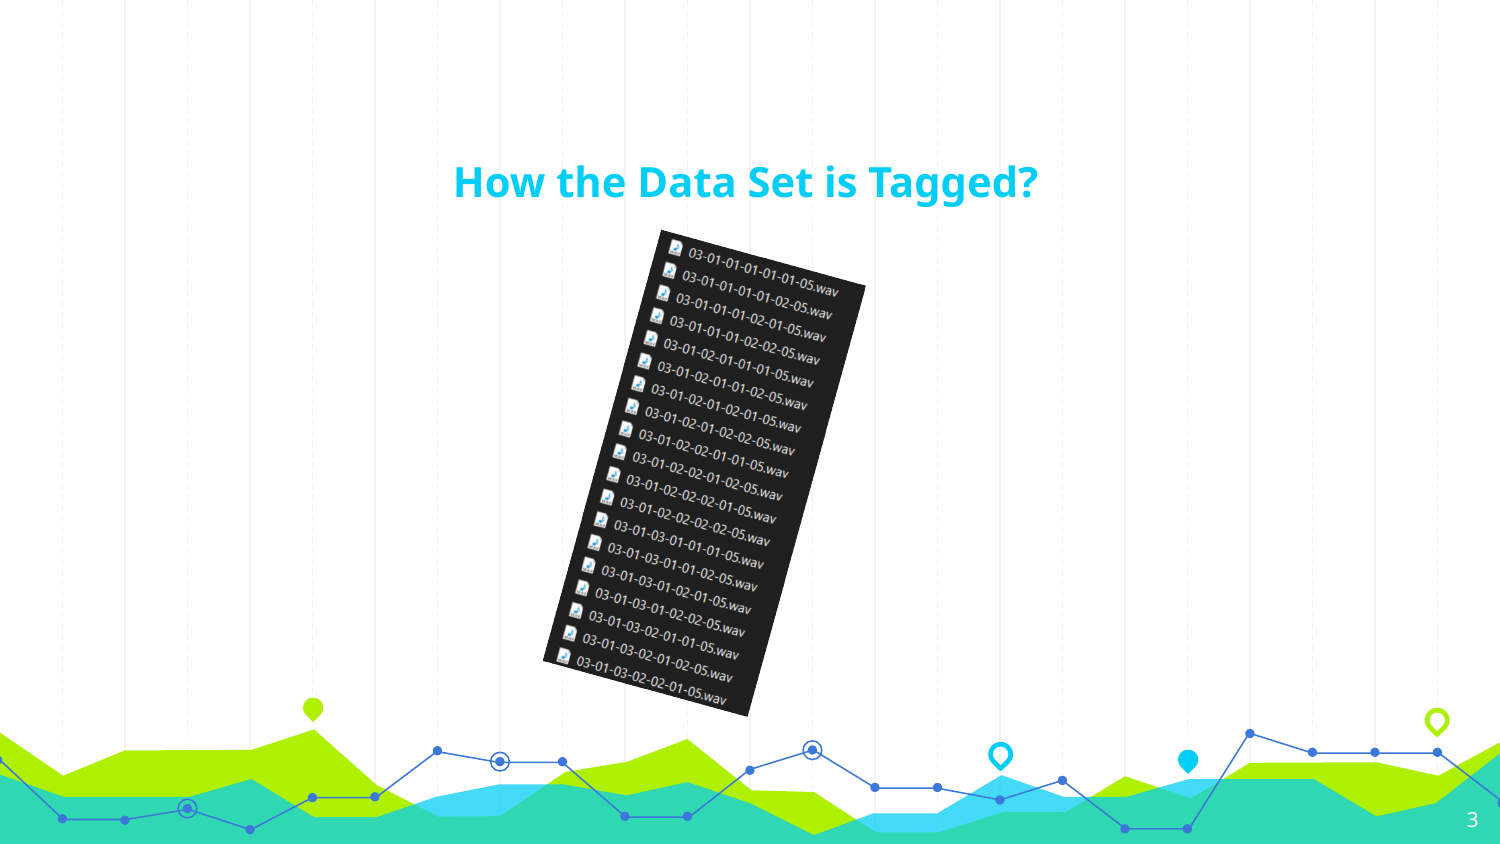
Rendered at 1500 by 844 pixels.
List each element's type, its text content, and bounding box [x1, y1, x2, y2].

picture [543, 230, 865, 716]
slide_number 3 [1403, 791, 1494, 844]
title How the Data Set is Tagged? [171, 103, 1320, 222]
